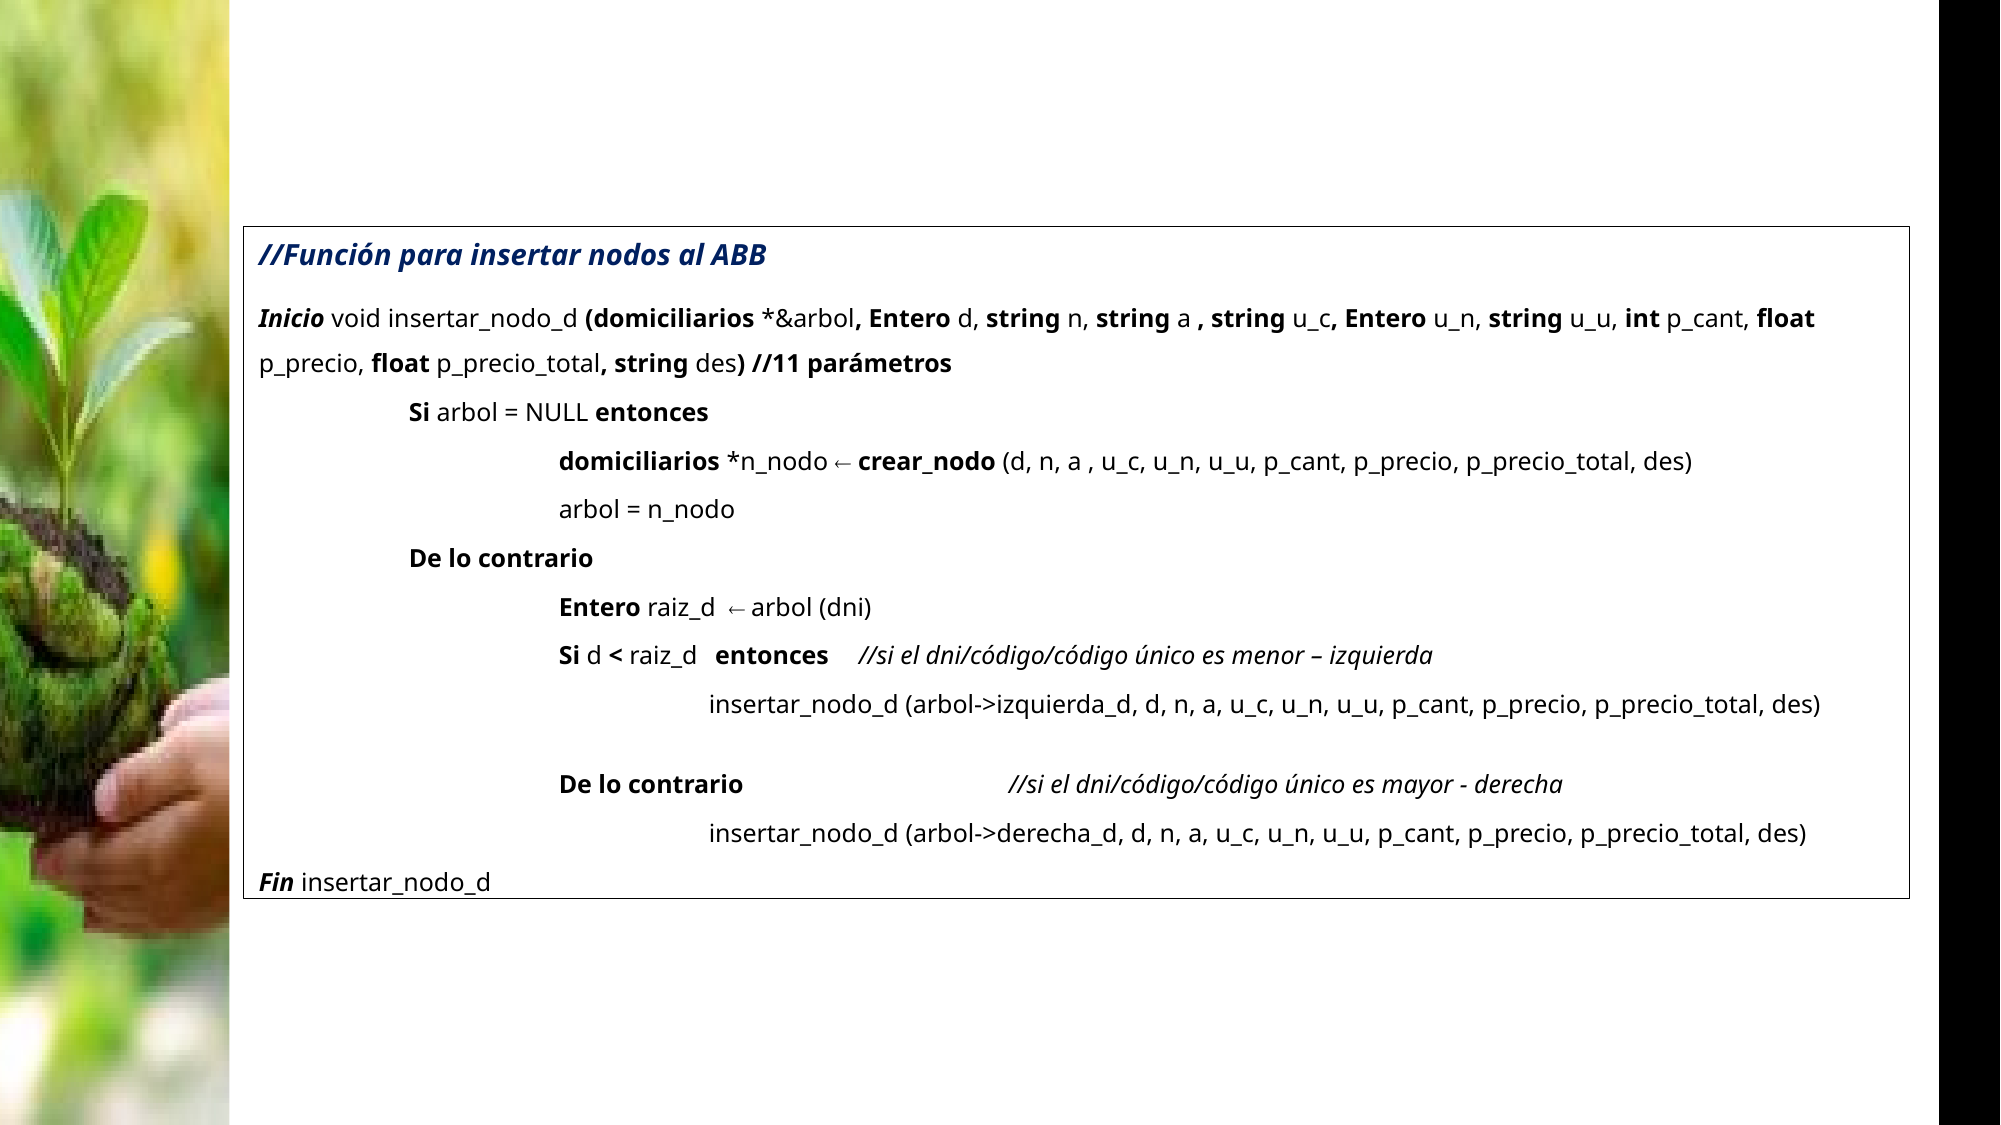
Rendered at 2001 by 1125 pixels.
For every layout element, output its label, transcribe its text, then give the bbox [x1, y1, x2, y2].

text_box [1939, 0, 2000, 1125]
picture [0, 0, 230, 1125]
text_box //Función para insertar nodos al ABB Inicio void insertar_nodo_d (domiciliarios *&arbol, Entero d, string n, string a , string u_c, Entero u_n, string u_u, int p_cant, float p_precio, float p_precio_total, string des) //11 parámetros Si arbol = NULL entonces domiciliarios *n_nodo  crear_nodo (d, n, a , u_c, u_n, u_u, p_cant, p_precio, p_precio_total, des) arbol = n_nodo De lo contrario Entero raiz_d  arbol (dni) Si d < raiz_d entonces //si el dni/código/código único es menor – izquierda insertar_nodo_d (arbol->izquierda_d, d, n, a, u_c, u_n, u_u, p_cant, p_precio, p_precio_total, des) De lo contrario //si el dni/código/código único es mayor - derecha insertar_nodo_d (arbol->derecha_d, d, n, a, u_c, u_n, u_u, p_cant, p_precio, p_precio_total, des) Fin insertar_nodo_d [243, 226, 1910, 899]
